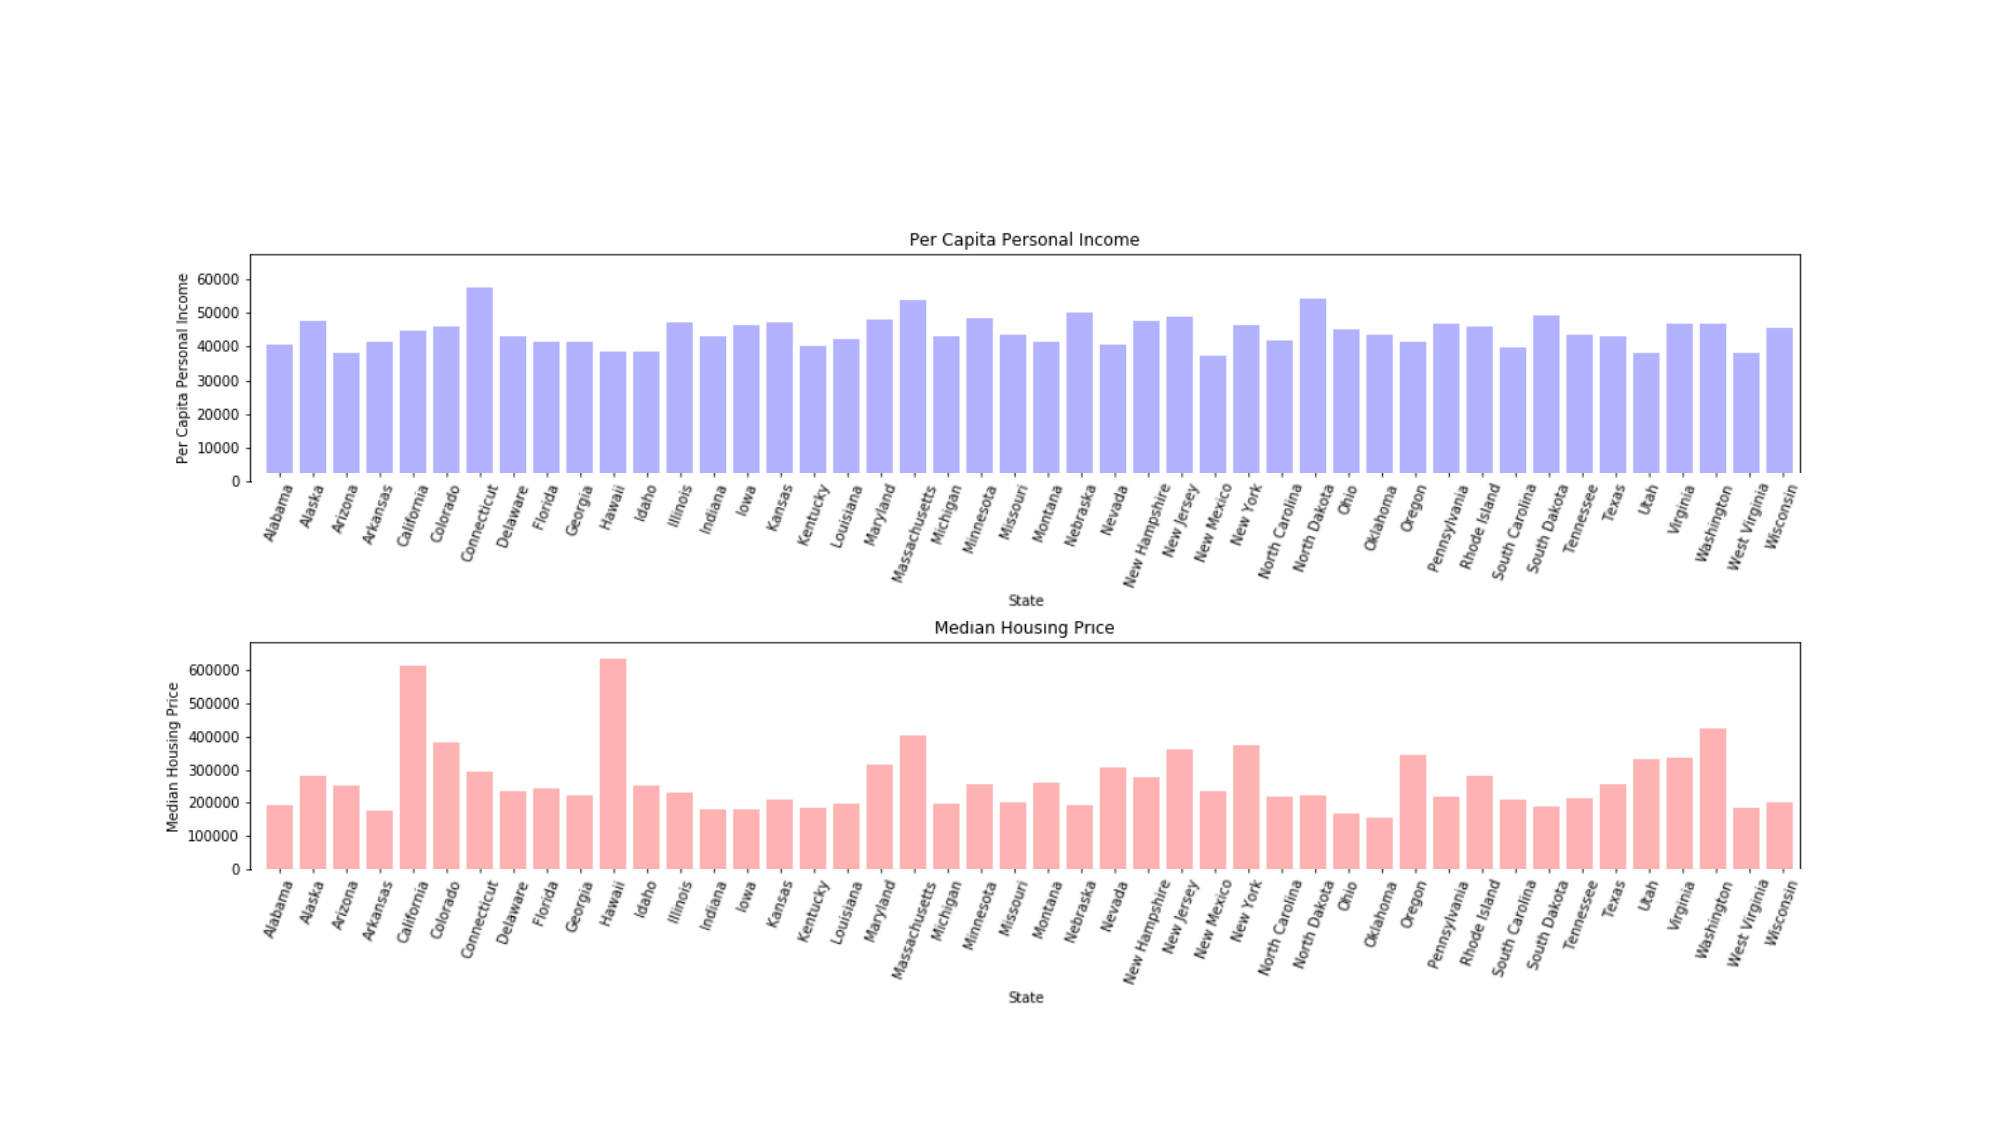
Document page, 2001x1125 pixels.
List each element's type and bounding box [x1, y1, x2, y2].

picture [0, 218, 2000, 1018]
